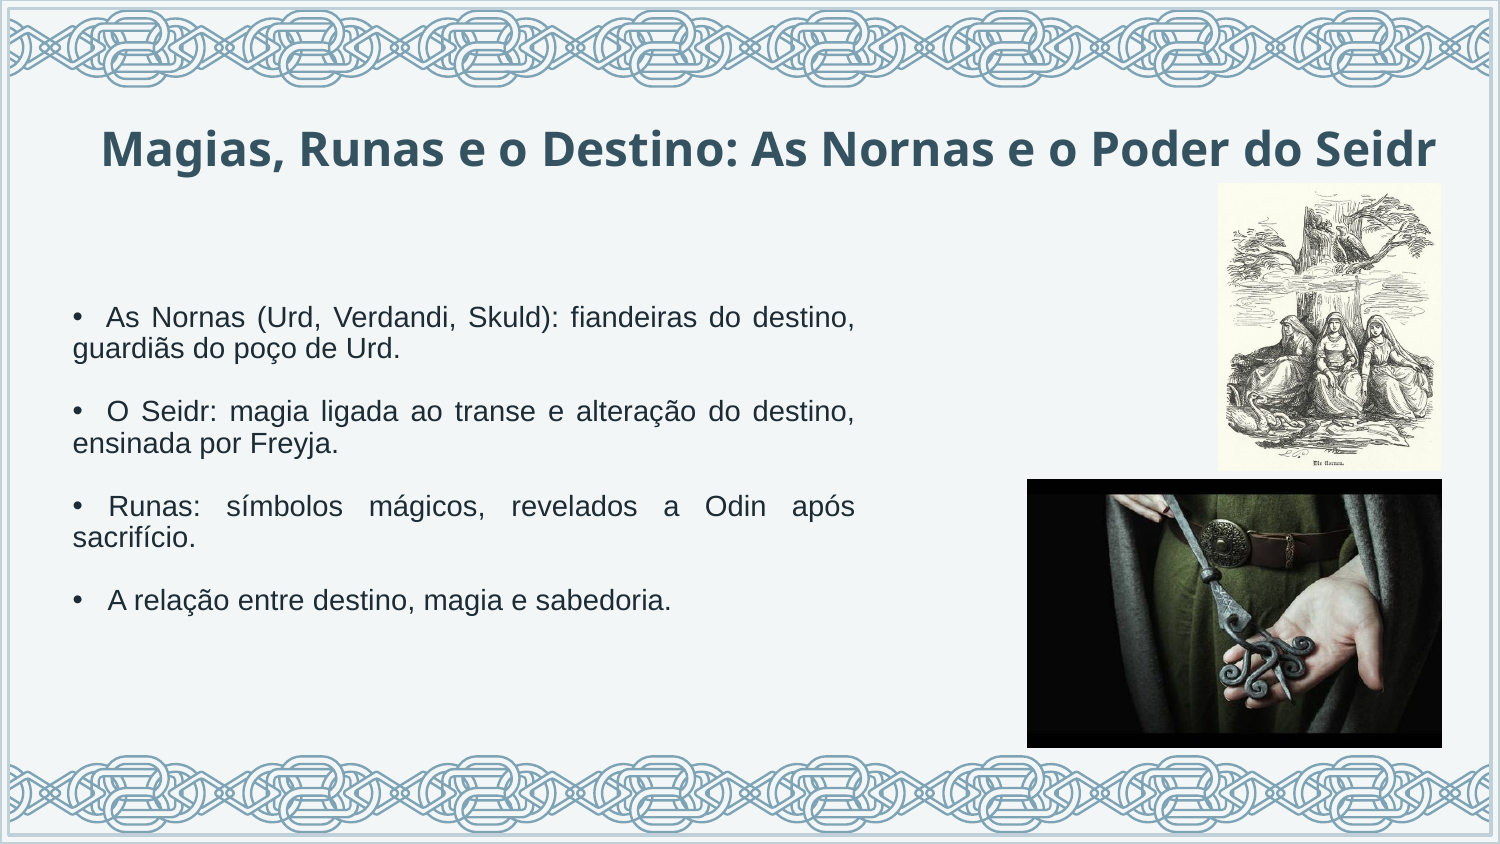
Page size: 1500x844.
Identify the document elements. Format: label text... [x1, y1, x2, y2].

picture [1218, 183, 1441, 471]
picture [1027, 479, 1442, 748]
text_box As Nornas (Urd, Verdandi, Skuld): fiandeiras do destino, guardiãs do poço de Urd. O Seidr: magia ligada ao transe e alteração do destino, ensinada por Freyja. Runas: símbolos mágicos, revelados a Odin após sacrifício. A relação entre destino, magia e sabedoria. [57, 287, 872, 557]
text_box Magias, Runas e o Destino: As Nornas e o Poder do Seidr [77, 95, 1462, 201]
